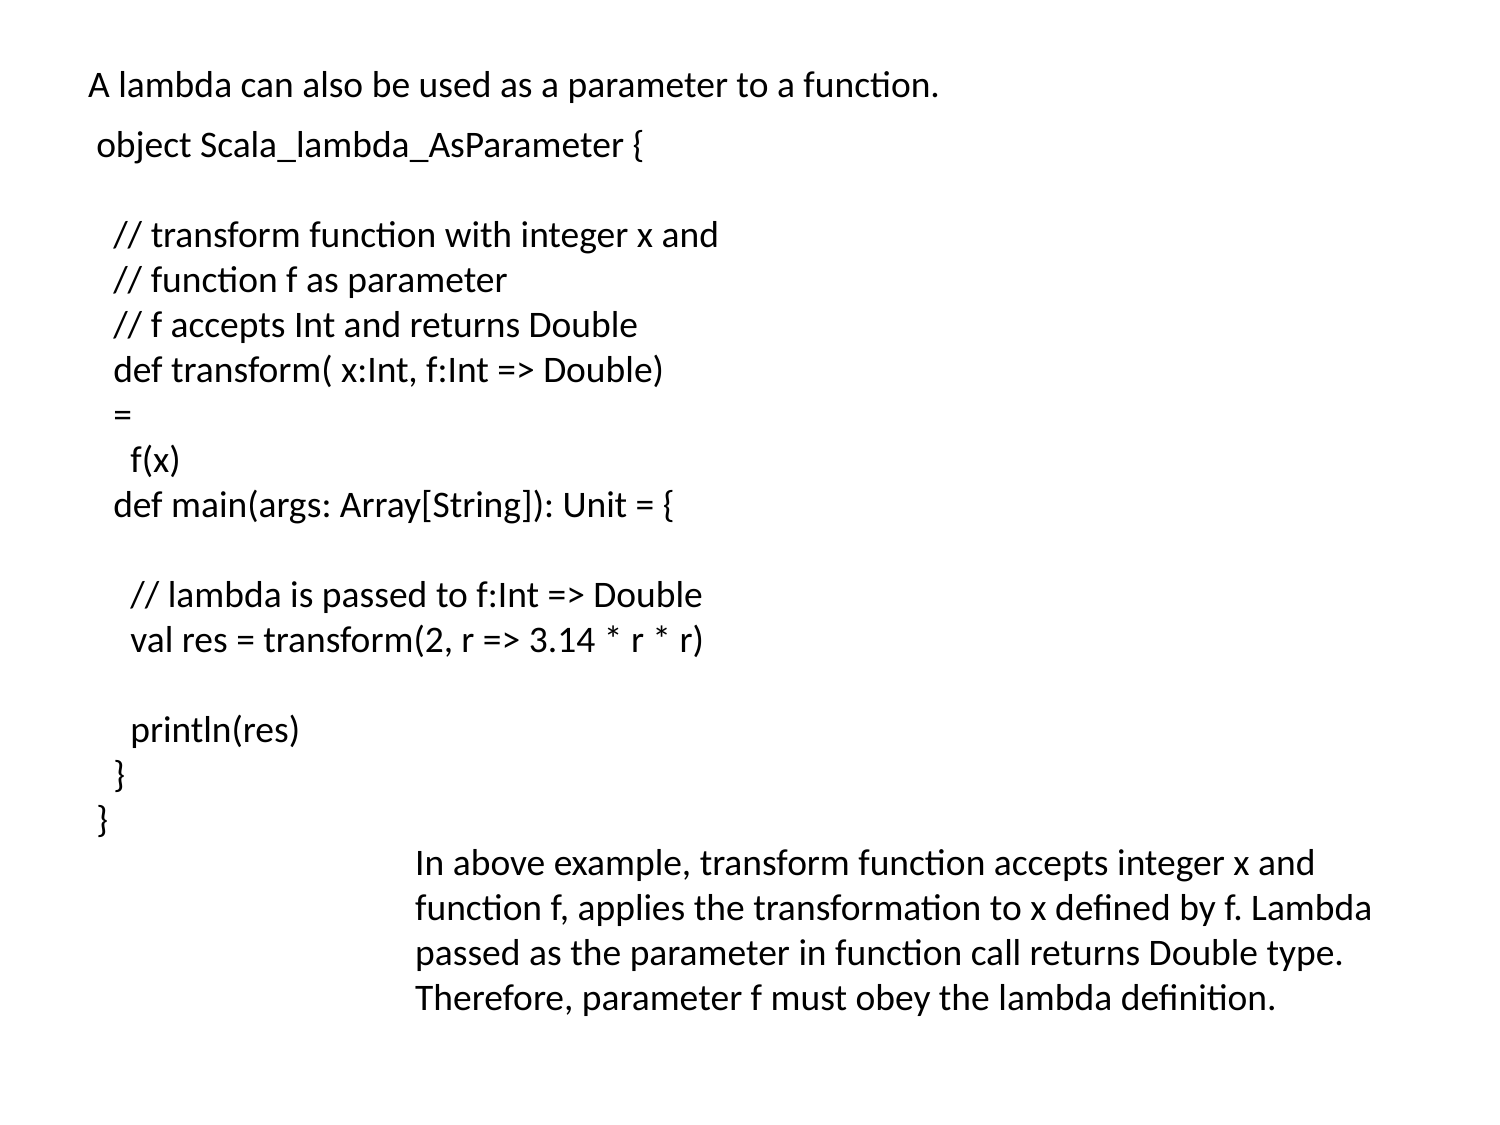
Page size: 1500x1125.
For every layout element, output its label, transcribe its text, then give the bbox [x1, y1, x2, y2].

text_box In above example, transform function accepts integer x and function f, applies the transformation to x defined by f. Lambda passed as the parameter in function call returns Double type. Therefore, parameter f must obey the lambda definition. [400, 830, 1419, 1026]
text_box object Scala_lambda_AsParameter { // transform function with integer x and // function f as parameter // f accepts Int and returns Double def transform( x:Int, f:Int => Double) = f(x) def main(args: Array[String]): Unit = { // lambda is passed to f:Int => Double val res = transform(2, r => 3.14 * r * r) println(res) } } [81, 113, 1305, 848]
text_box A lambda can also be used as a parameter to a function. [73, 52, 1442, 113]
